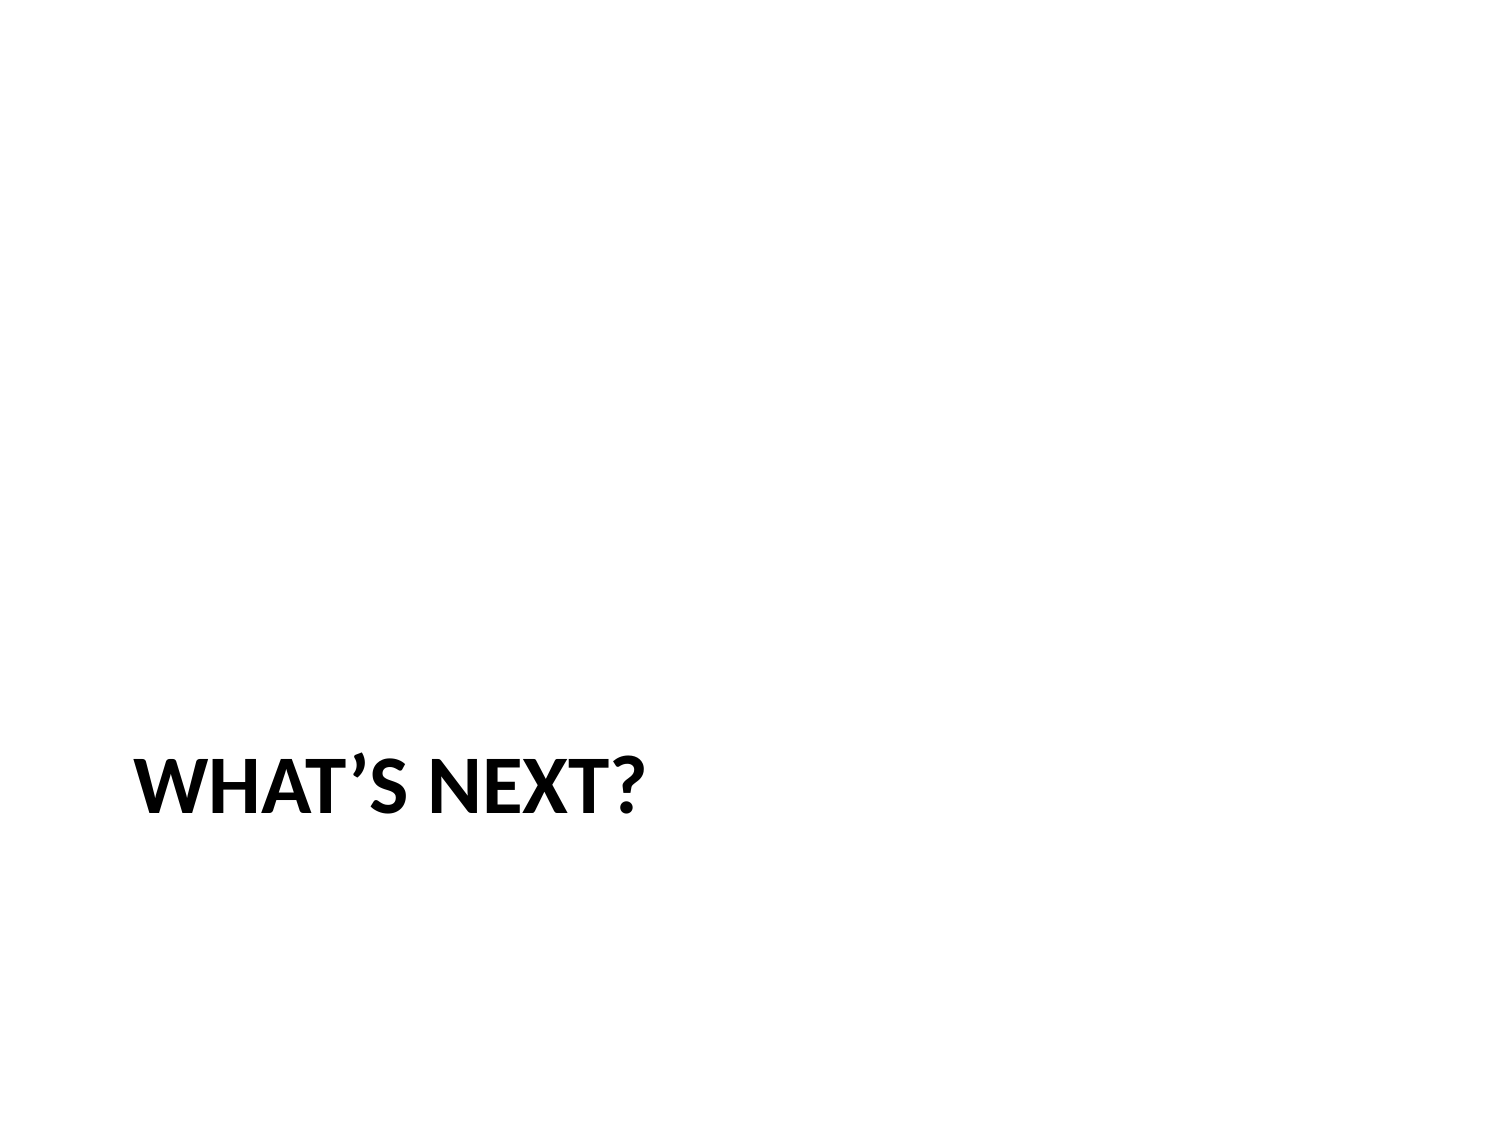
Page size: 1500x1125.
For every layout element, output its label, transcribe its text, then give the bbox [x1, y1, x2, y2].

title What’s Next? [118, 722, 1394, 947]
